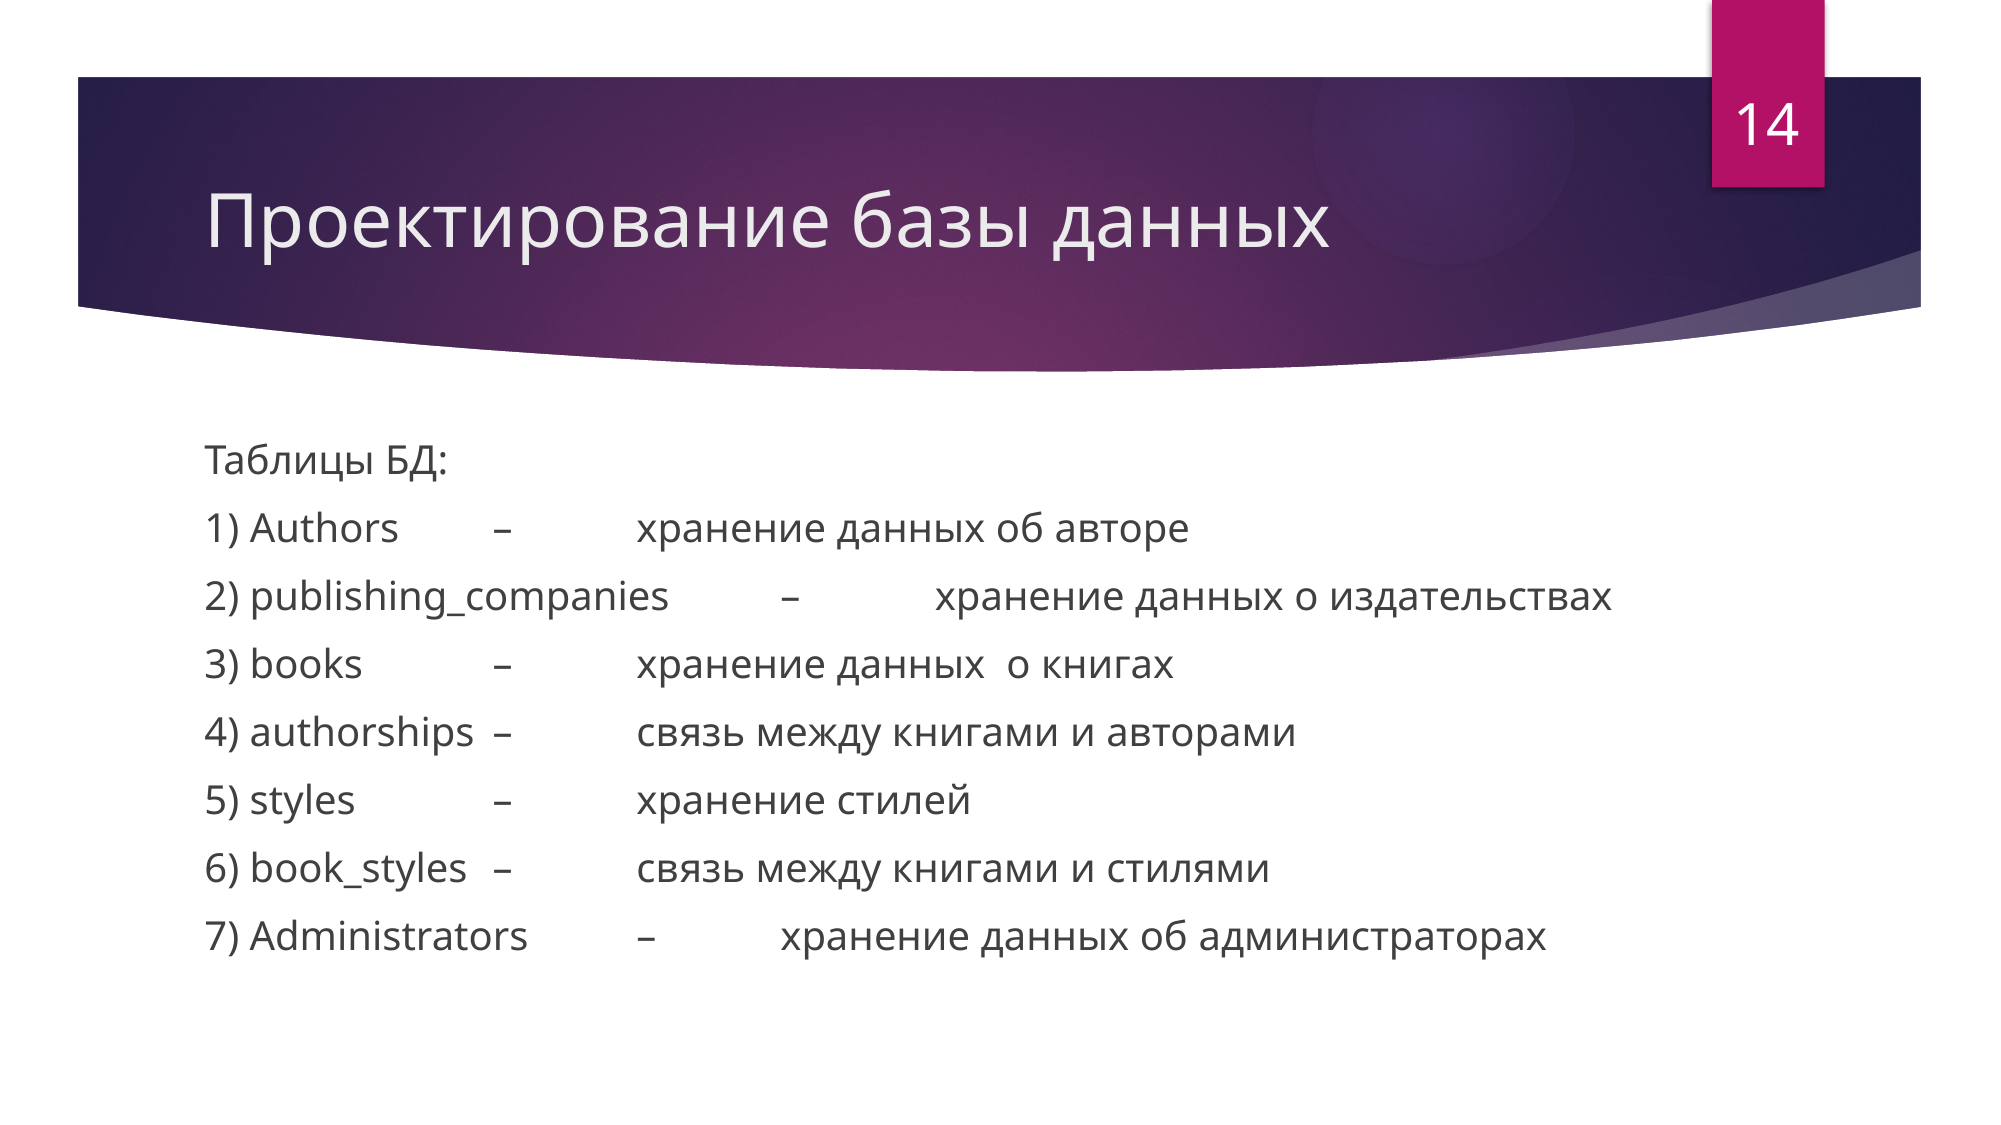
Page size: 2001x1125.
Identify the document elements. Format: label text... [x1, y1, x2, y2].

list Таблицы БД: 1) Authors – хранение данных об авторе 2) publishing_companies – хранение данных о издательствах 3) books – хранение данных о книгах 4) authorships – связь между книгами и авторами 5) styles – хранение стилей 6) book_styles – связь между книгами и стилями 7) Administrators – хранение данных об администраторах [189, 427, 1638, 988]
title Проектирование базы данных [189, 159, 1627, 276]
slide_number 14 [1698, 48, 1836, 175]
